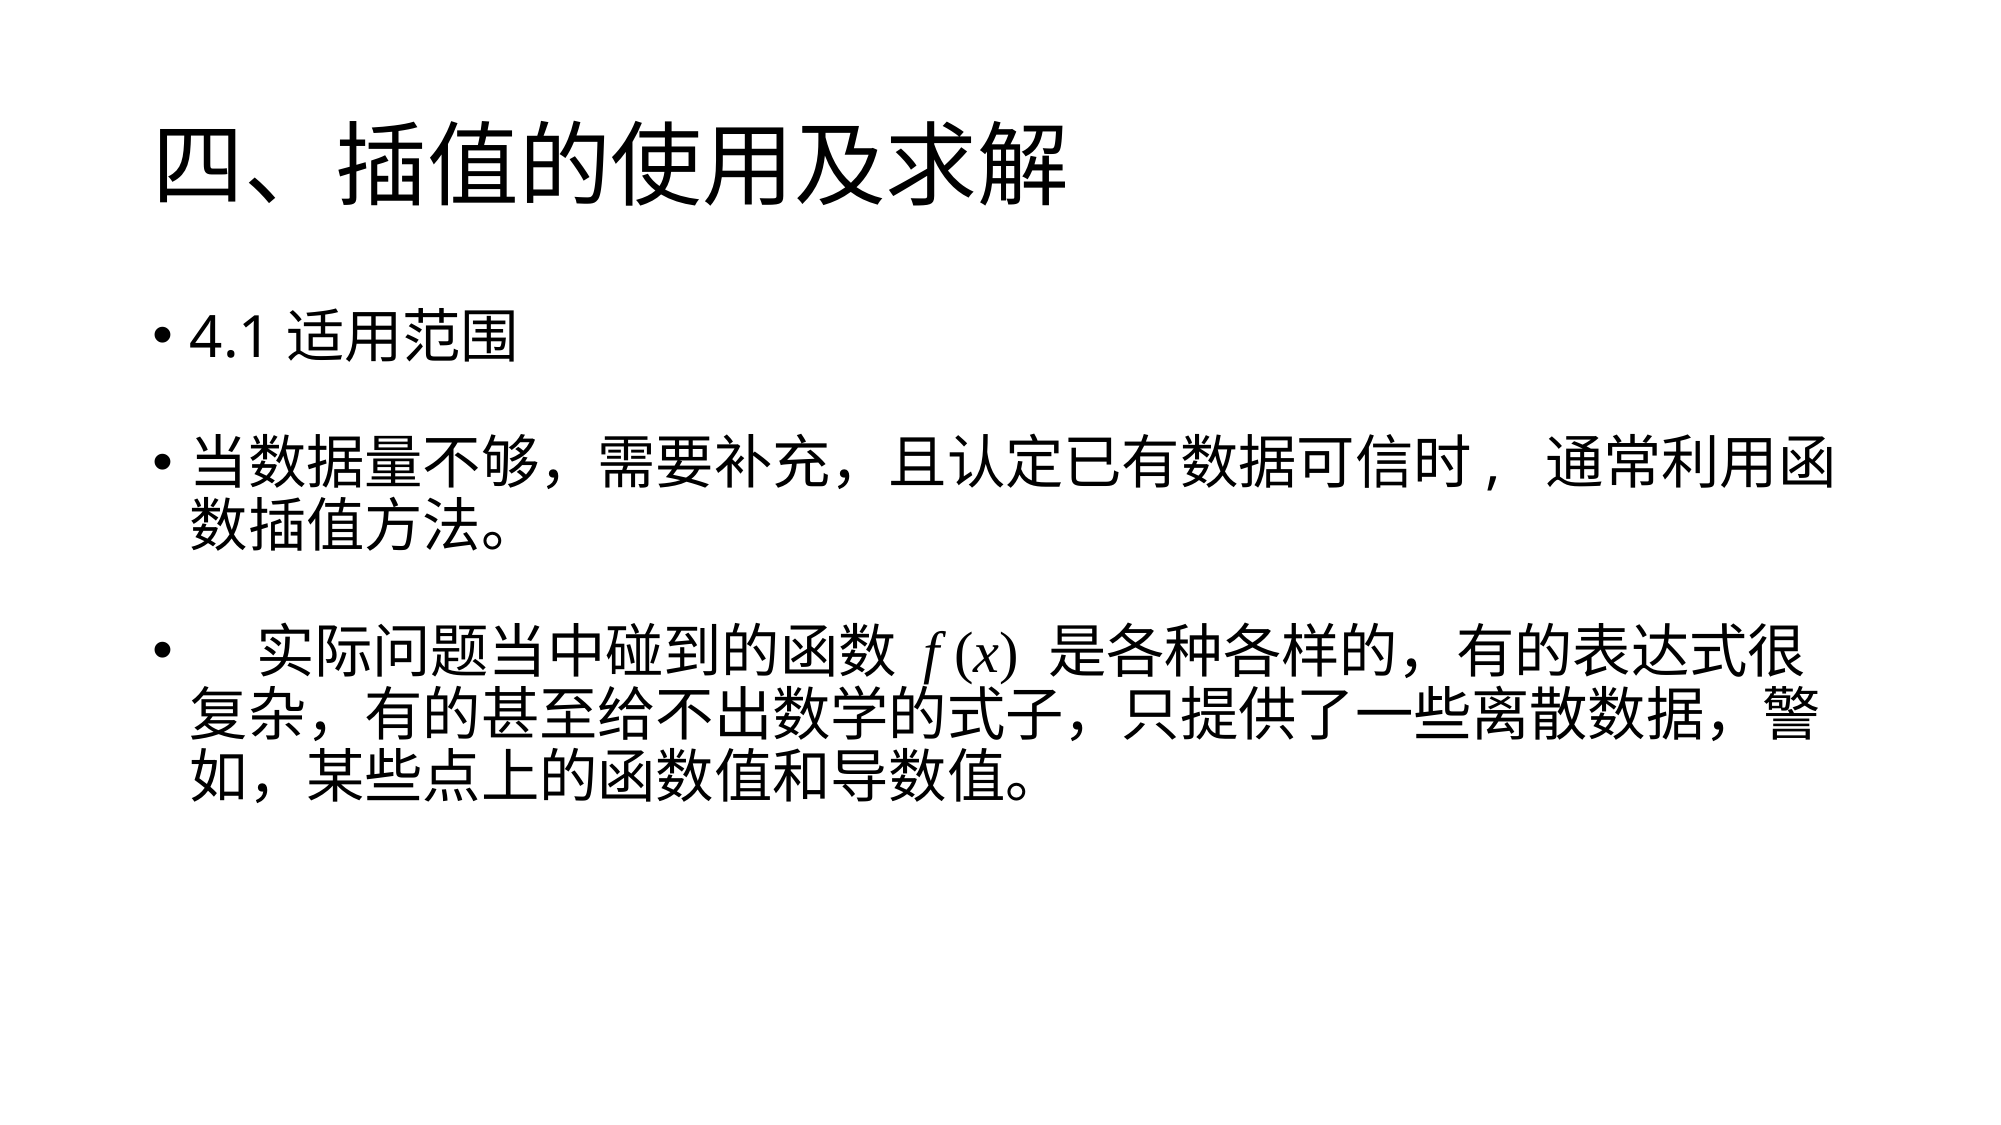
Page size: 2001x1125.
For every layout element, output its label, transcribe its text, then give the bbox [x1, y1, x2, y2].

list 4.1适用范围 当数据量不够，需要补充，且认定已有数据可信时, 通常利用函数插值方法。 实际问题当中碰到的函数 f (x) 是各种各样的，有的表达式很复杂，有的甚至给不出数学的式子，只提供了一些离散数据，警如，某些点上的函数值和导数值。 [137, 299, 1863, 1014]
title 四、插值的使用及求解 [137, 59, 1863, 278]
